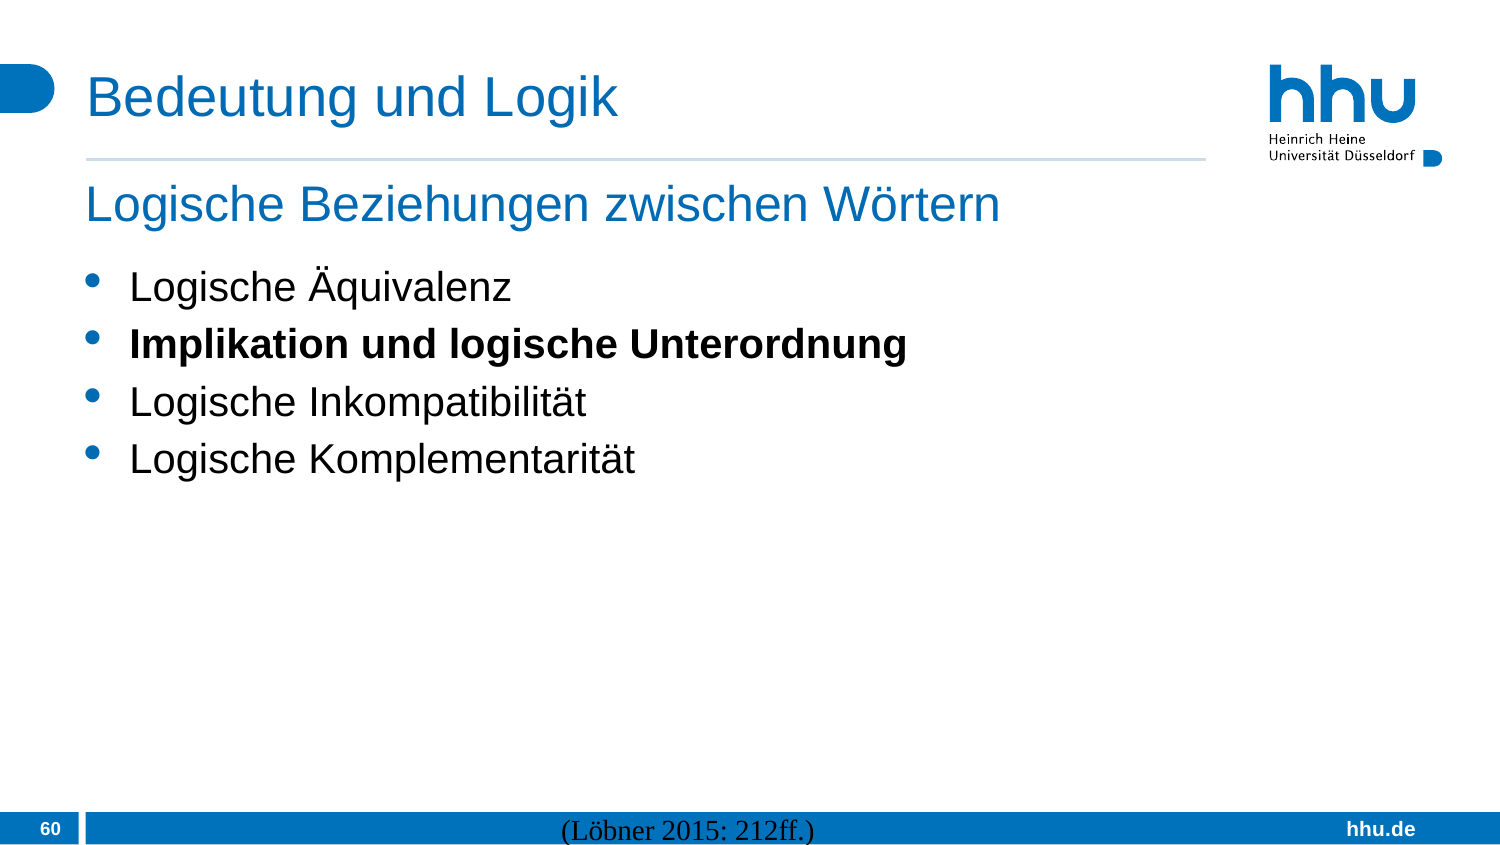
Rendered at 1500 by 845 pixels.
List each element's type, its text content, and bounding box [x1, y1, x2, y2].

list Logische Beziehungen zwischen Wörtern [85, 178, 1415, 232]
title Bedeutung und Logik [86, 54, 1207, 129]
footer (Löbner 2015: 212ff.) [103, 816, 1273, 841]
list Logische Äquivalenz Implikation und logische Unterordnung Logische Inkompatibilität Logische Komplementarität [85, 253, 1415, 797]
slide_number 60 [5, 816, 62, 841]
